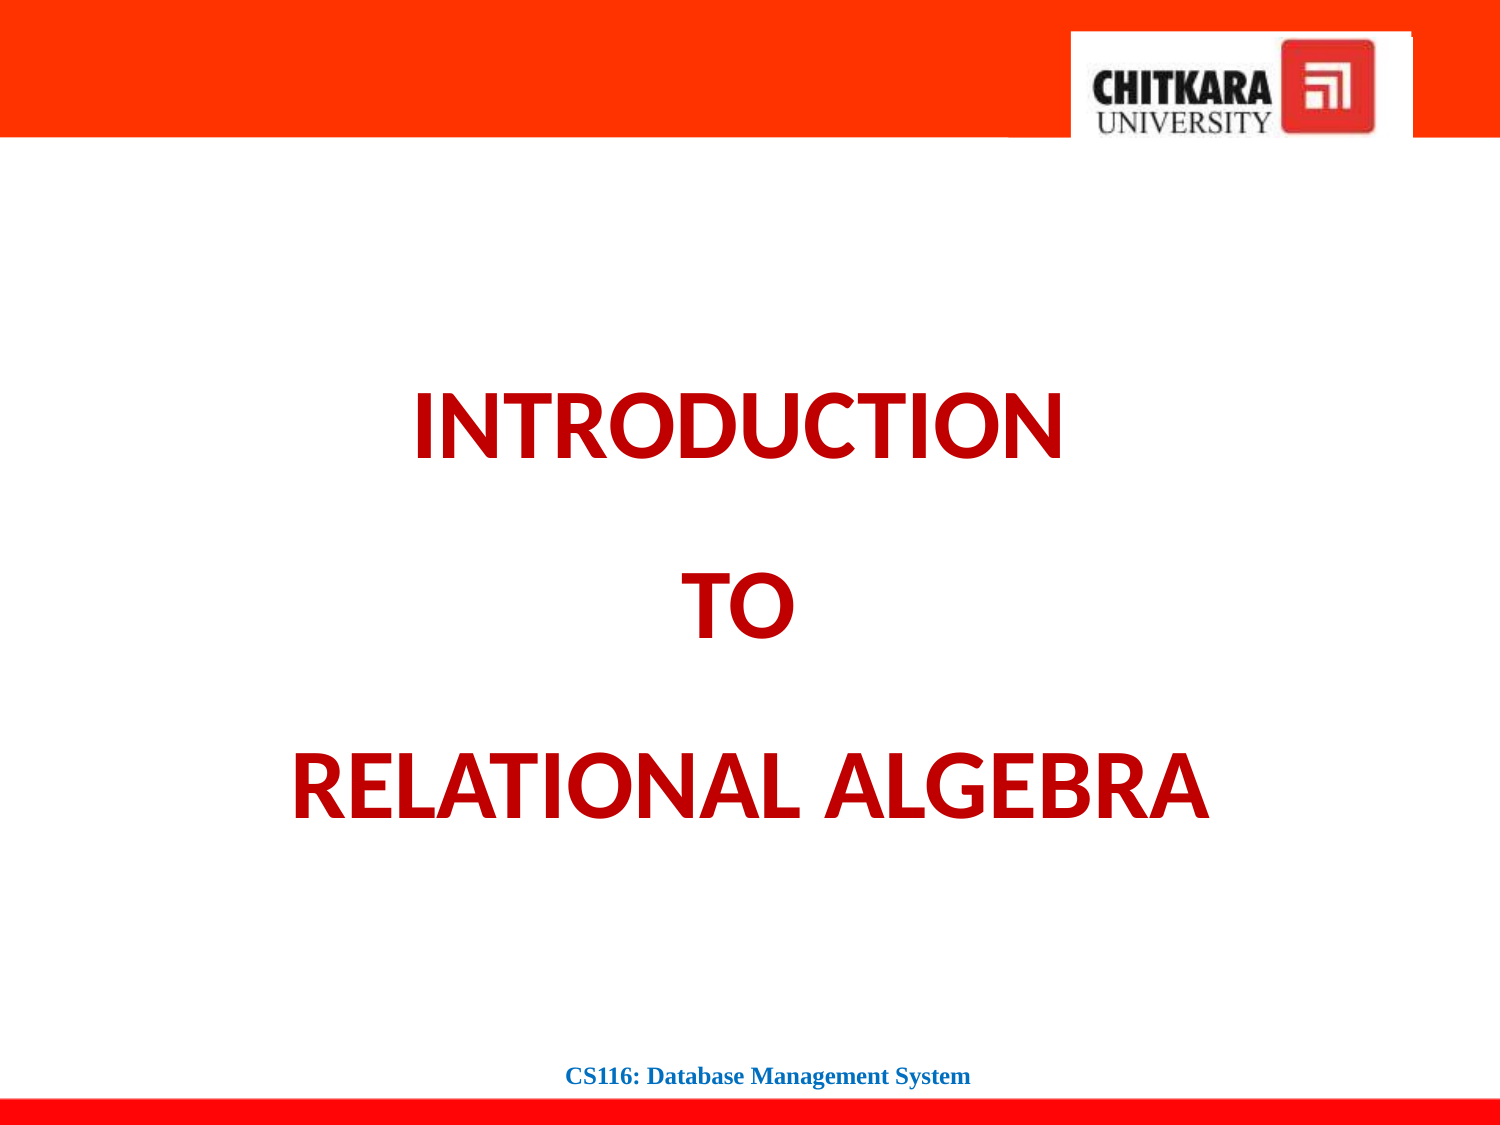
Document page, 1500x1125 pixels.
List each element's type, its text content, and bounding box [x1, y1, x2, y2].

footer CS116: Database Management System [563, 1060, 988, 1088]
list INTRODUCTION TO RELATIONAL ALGEBRA [111, 298, 1390, 845]
picture [1074, 37, 1390, 138]
picture [0, 1098, 1500, 1125]
